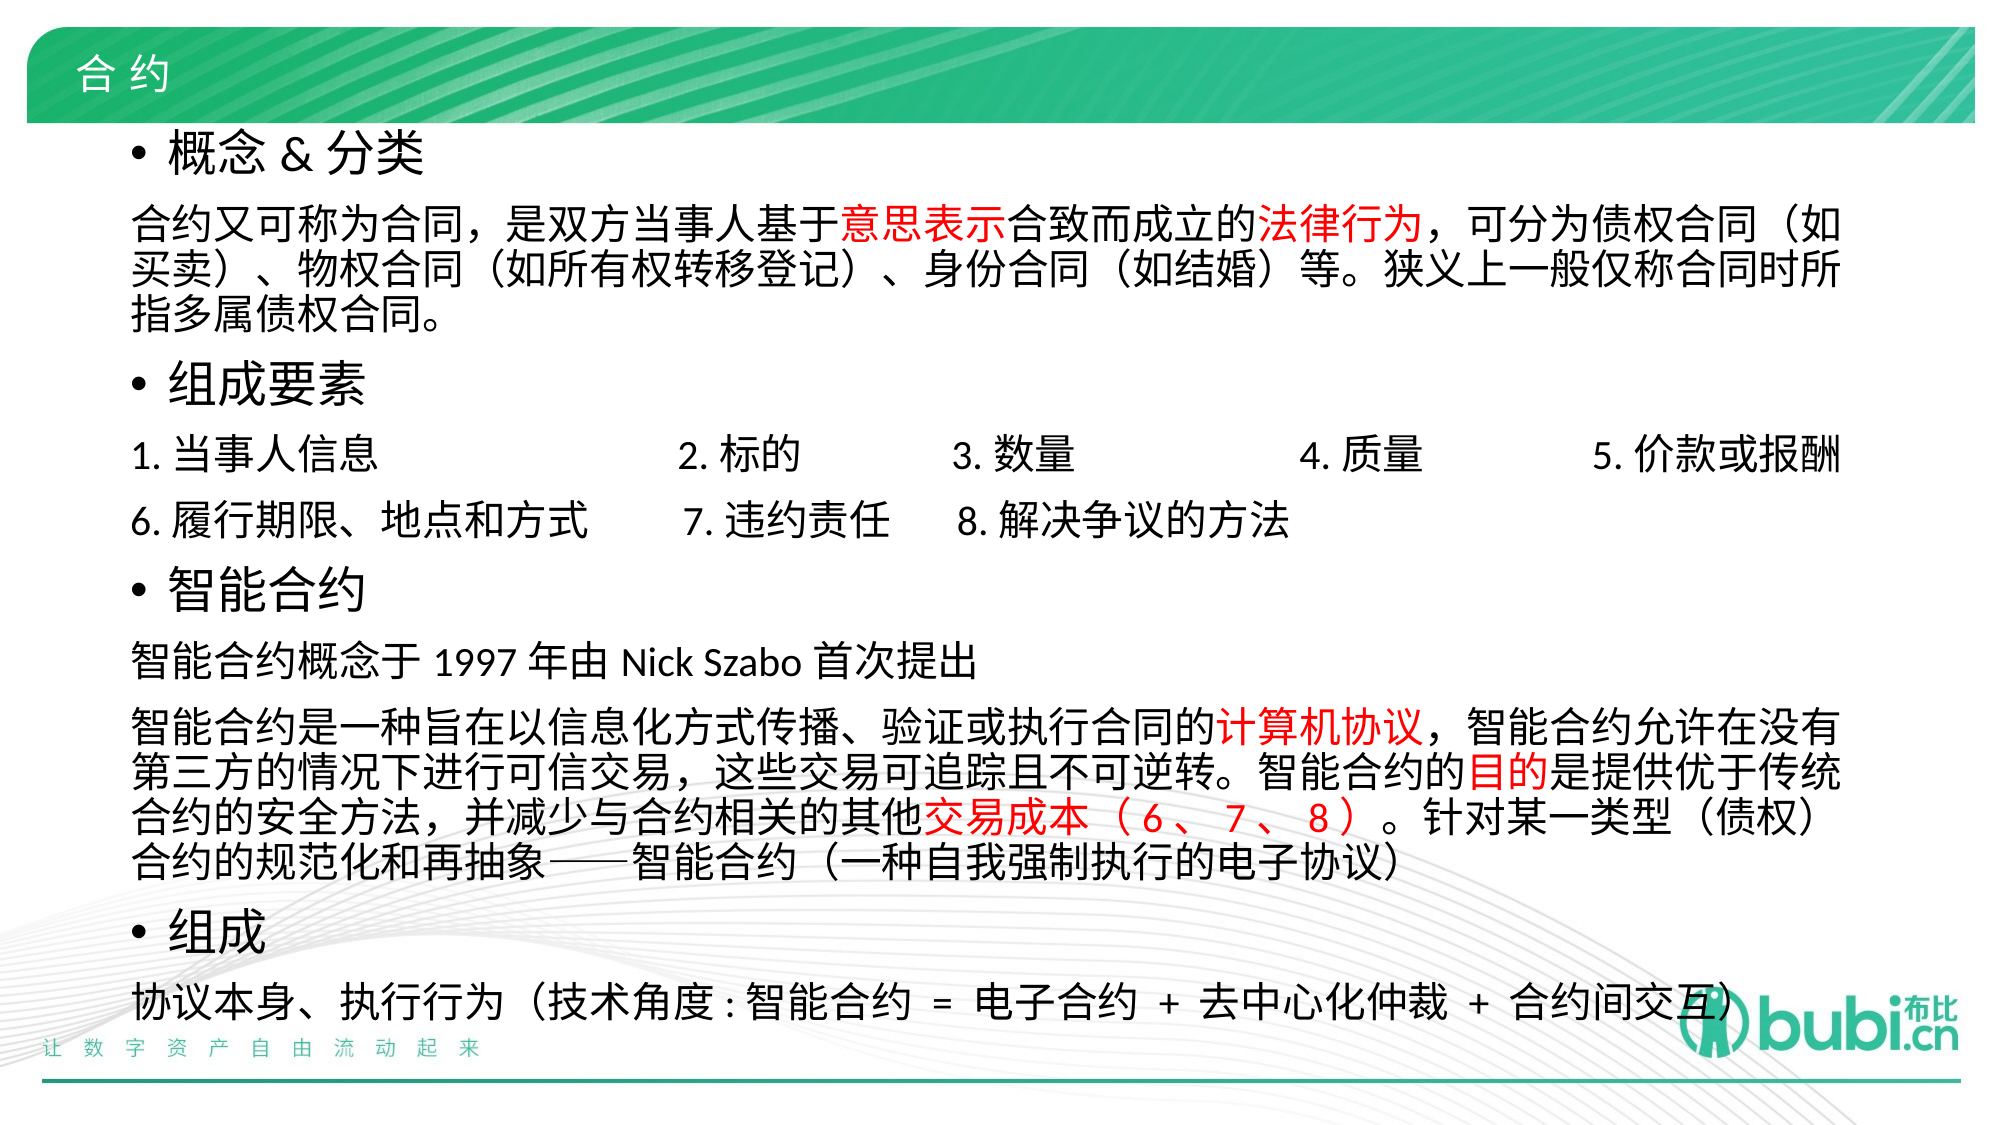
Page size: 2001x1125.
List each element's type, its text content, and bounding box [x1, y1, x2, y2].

title 合约 [60, 39, 1863, 114]
picture [0, 0, 2001, 1125]
list 概念&分类 合约又可称为合同，是双方当事人基于意思表示合致而成立的法律行为，可分为债权合同（如买卖）、物权合同（如所有权转移登记）、身份合同（如结婚）等。狭义上一般仅称合同时所指多属债权合同。 组成要素 1.当事人信息 2.标的 3.数量 4.质量 5.价款或报酬 6.履行期限、地点和方式 7.违约责任 8.解决争议的方法 智能合约 智能合约概念于1997年由Nick Szabo首次提出 智能合约是一种旨在以信息化方式传播、验证或执行合同的计算机协议，智能合约允许在没有第三方的情况下进行可信交易，这些交易可追踪且不可逆转。智能合约的目的是提供优于传统合约的安全方法，并减少与合约相关的其他交易成本（6、7、8）。针对某一类型（债权）合约的规范化和再抽象——智能合约（一种自我强制执行的电子协议） 组成 协议本身、执行行为（技术角度:智能合约 = 电子合约 + 去中心化仲裁 + 合约间交互） [115, 120, 1885, 1033]
